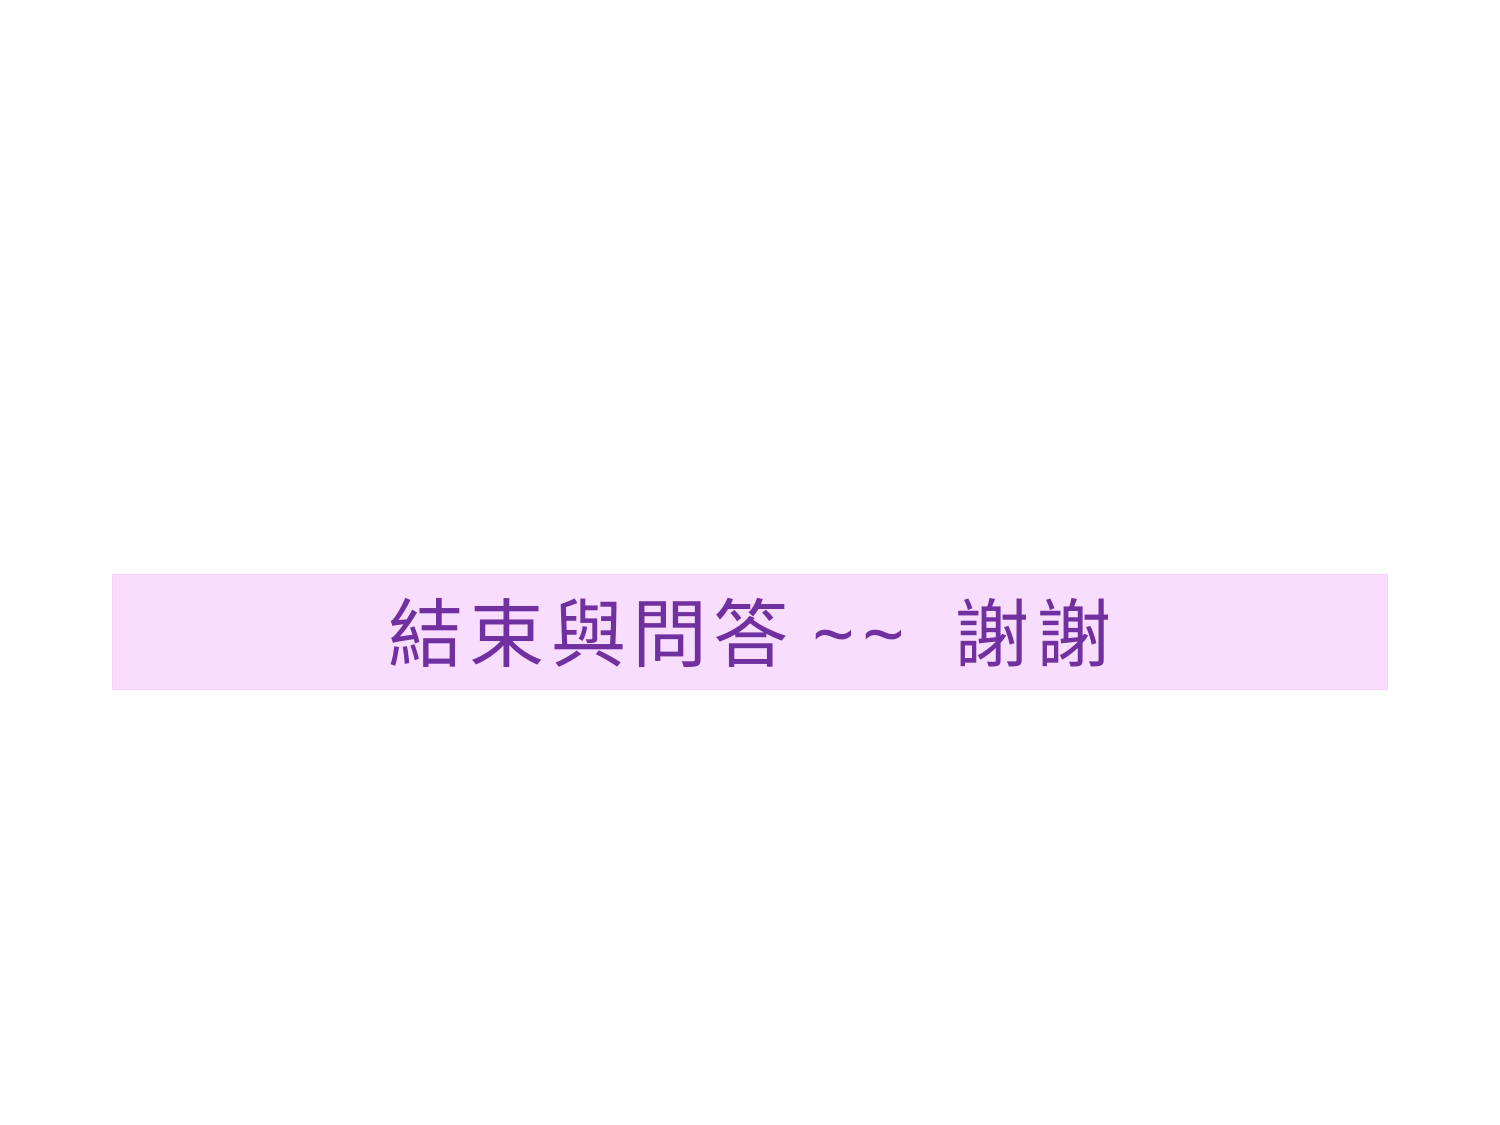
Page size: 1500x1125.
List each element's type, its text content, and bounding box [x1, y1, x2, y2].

title 結束與問答~~ 謝謝 [112, 574, 1388, 690]
